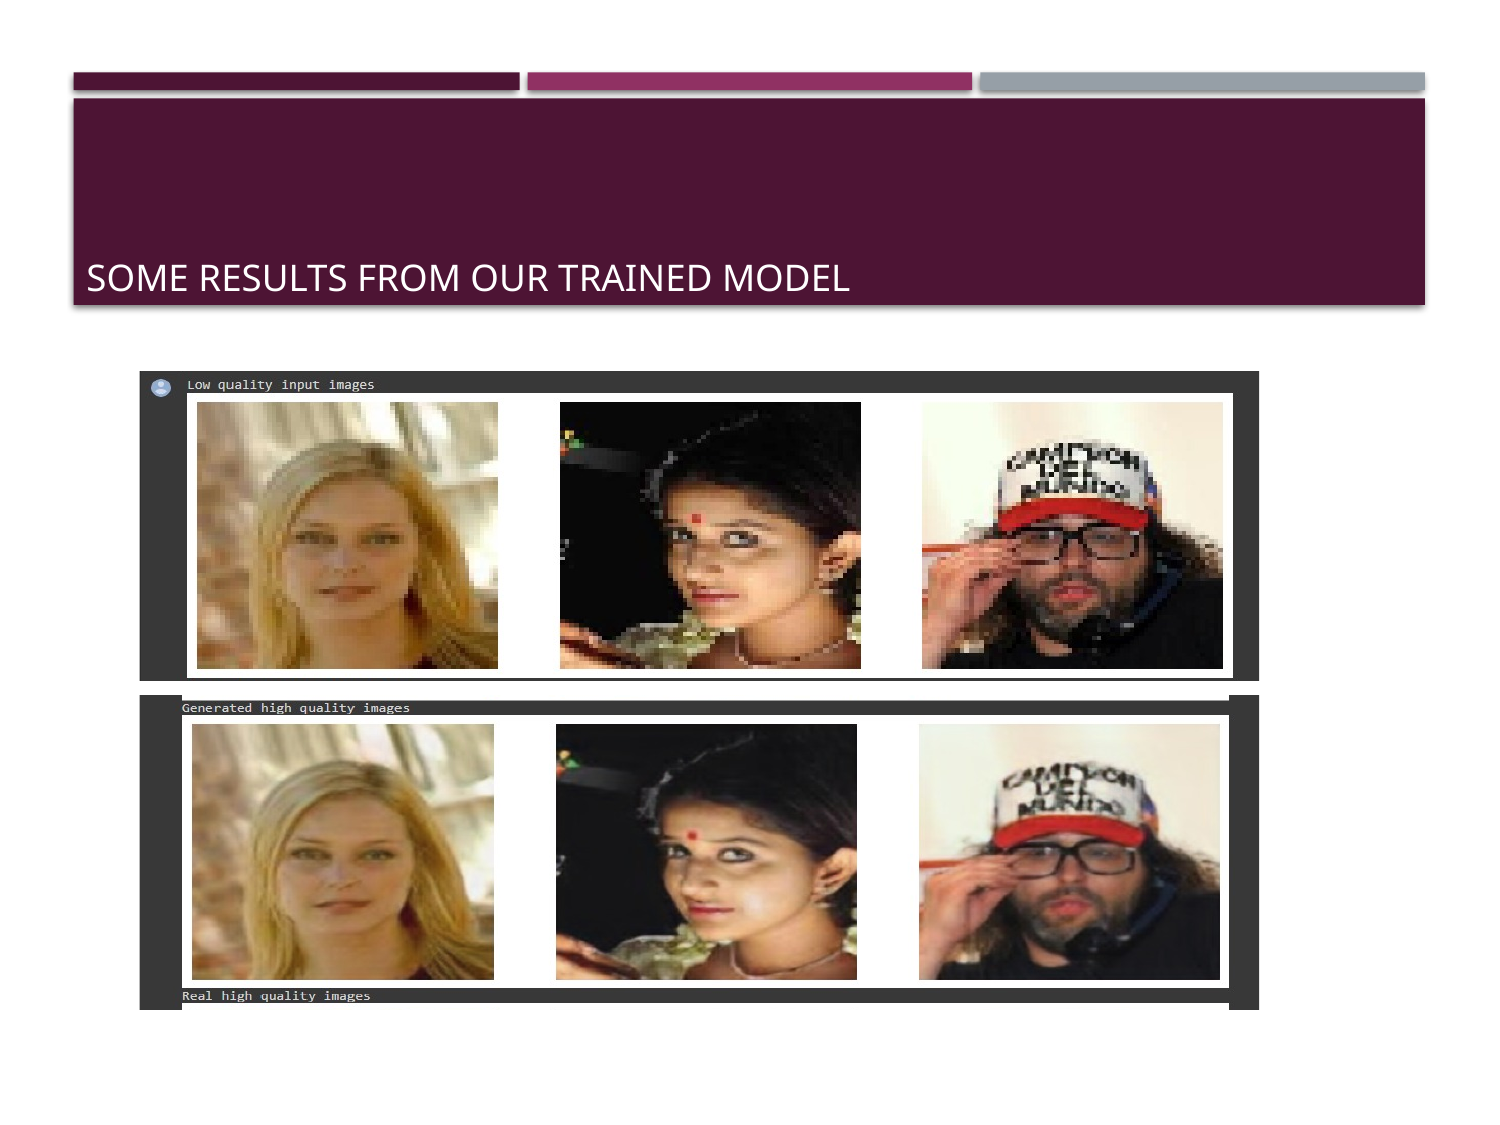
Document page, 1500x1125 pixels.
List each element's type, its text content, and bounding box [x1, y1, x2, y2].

title Some results from our trained model [71, 246, 1429, 306]
picture [139, 694, 1260, 1011]
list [139, 370, 1260, 681]
